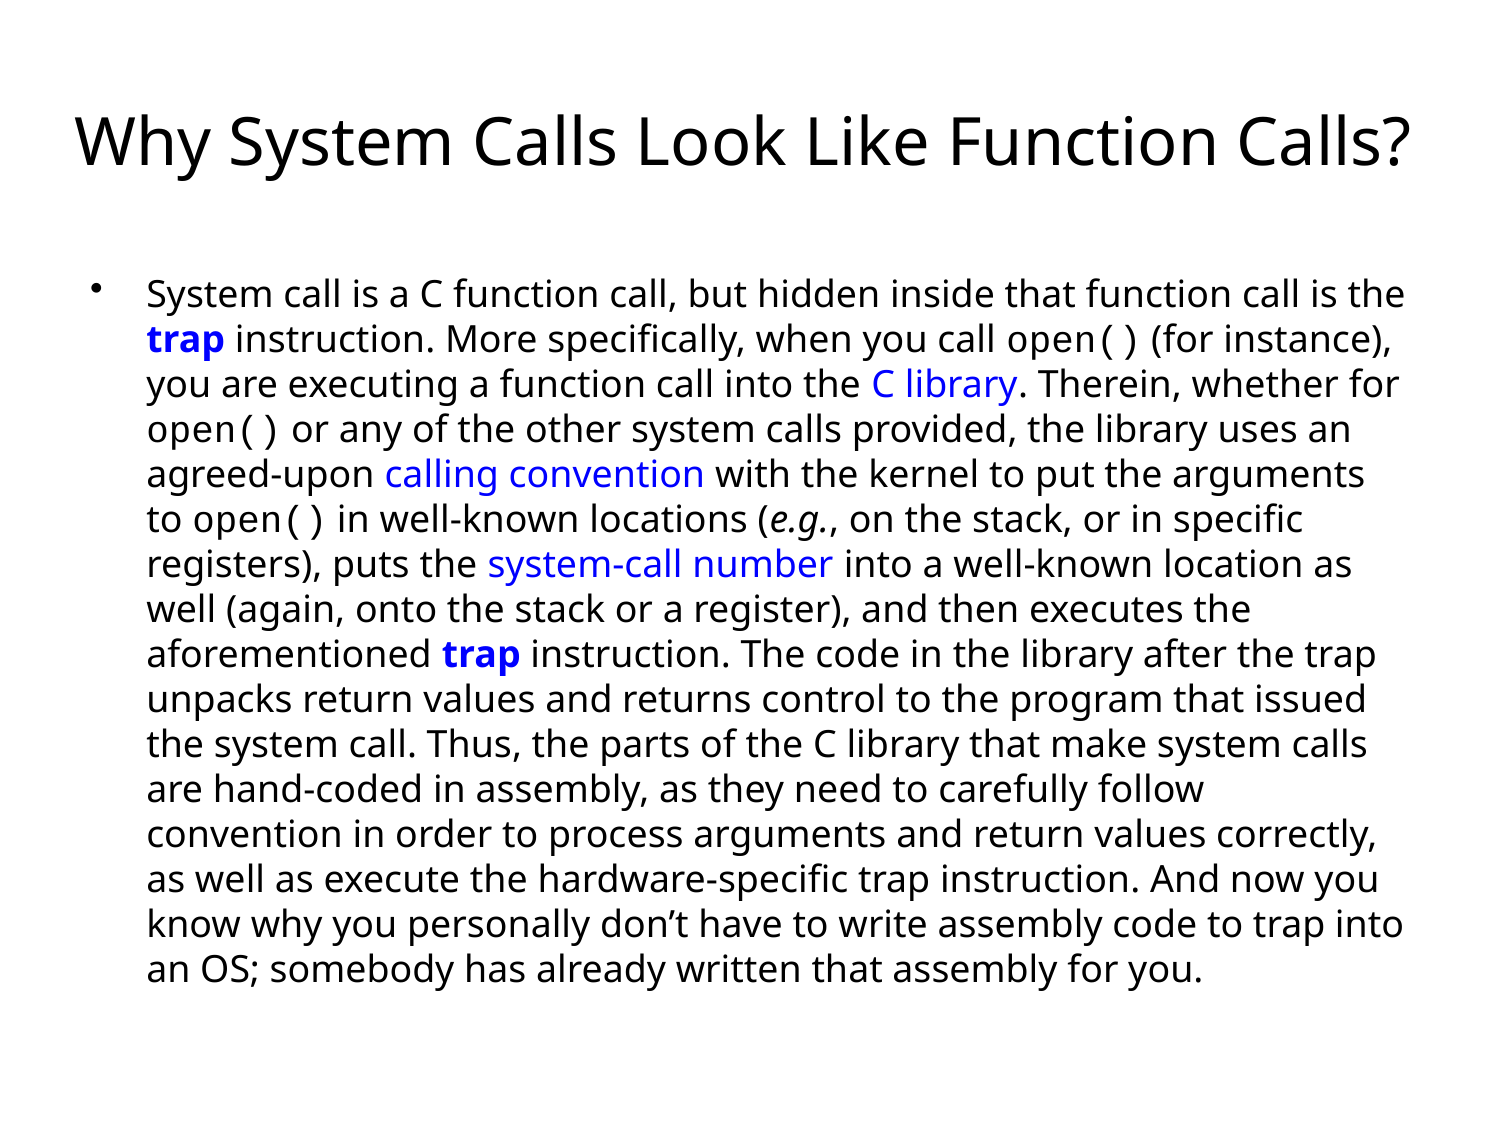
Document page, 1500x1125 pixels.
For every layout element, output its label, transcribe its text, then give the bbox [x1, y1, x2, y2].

list System call is a C function call, but hidden inside that function call is the trap instruction. More specifically, when you call open() (for instance), you are executing a function call into the C library. Therein, whether for open() or any of the other system calls provided, the library uses an agreed-upon calling convention with the kernel to put the arguments to open() in well-known locations (e.g., on the stack, or in specific registers), puts the system-call number into a well-known location as well (again, onto the stack or a register), and then executes the aforementioned trap instruction. The code in the library after the trap unpacks return values and returns control to the program that issued the system call. Thus, the parts of the C library that make system calls are hand-coded in assembly, as they need to carefully follow convention in order to process arguments and return values correctly, as well as execute the hardware-specific trap instruction. And now you know why you personally don’t have to write assembly code to trap into an OS; somebody has already written that assembly for you. [75, 262, 1425, 1005]
title Why System Calls Look Like Function Calls? [50, 45, 1438, 233]
